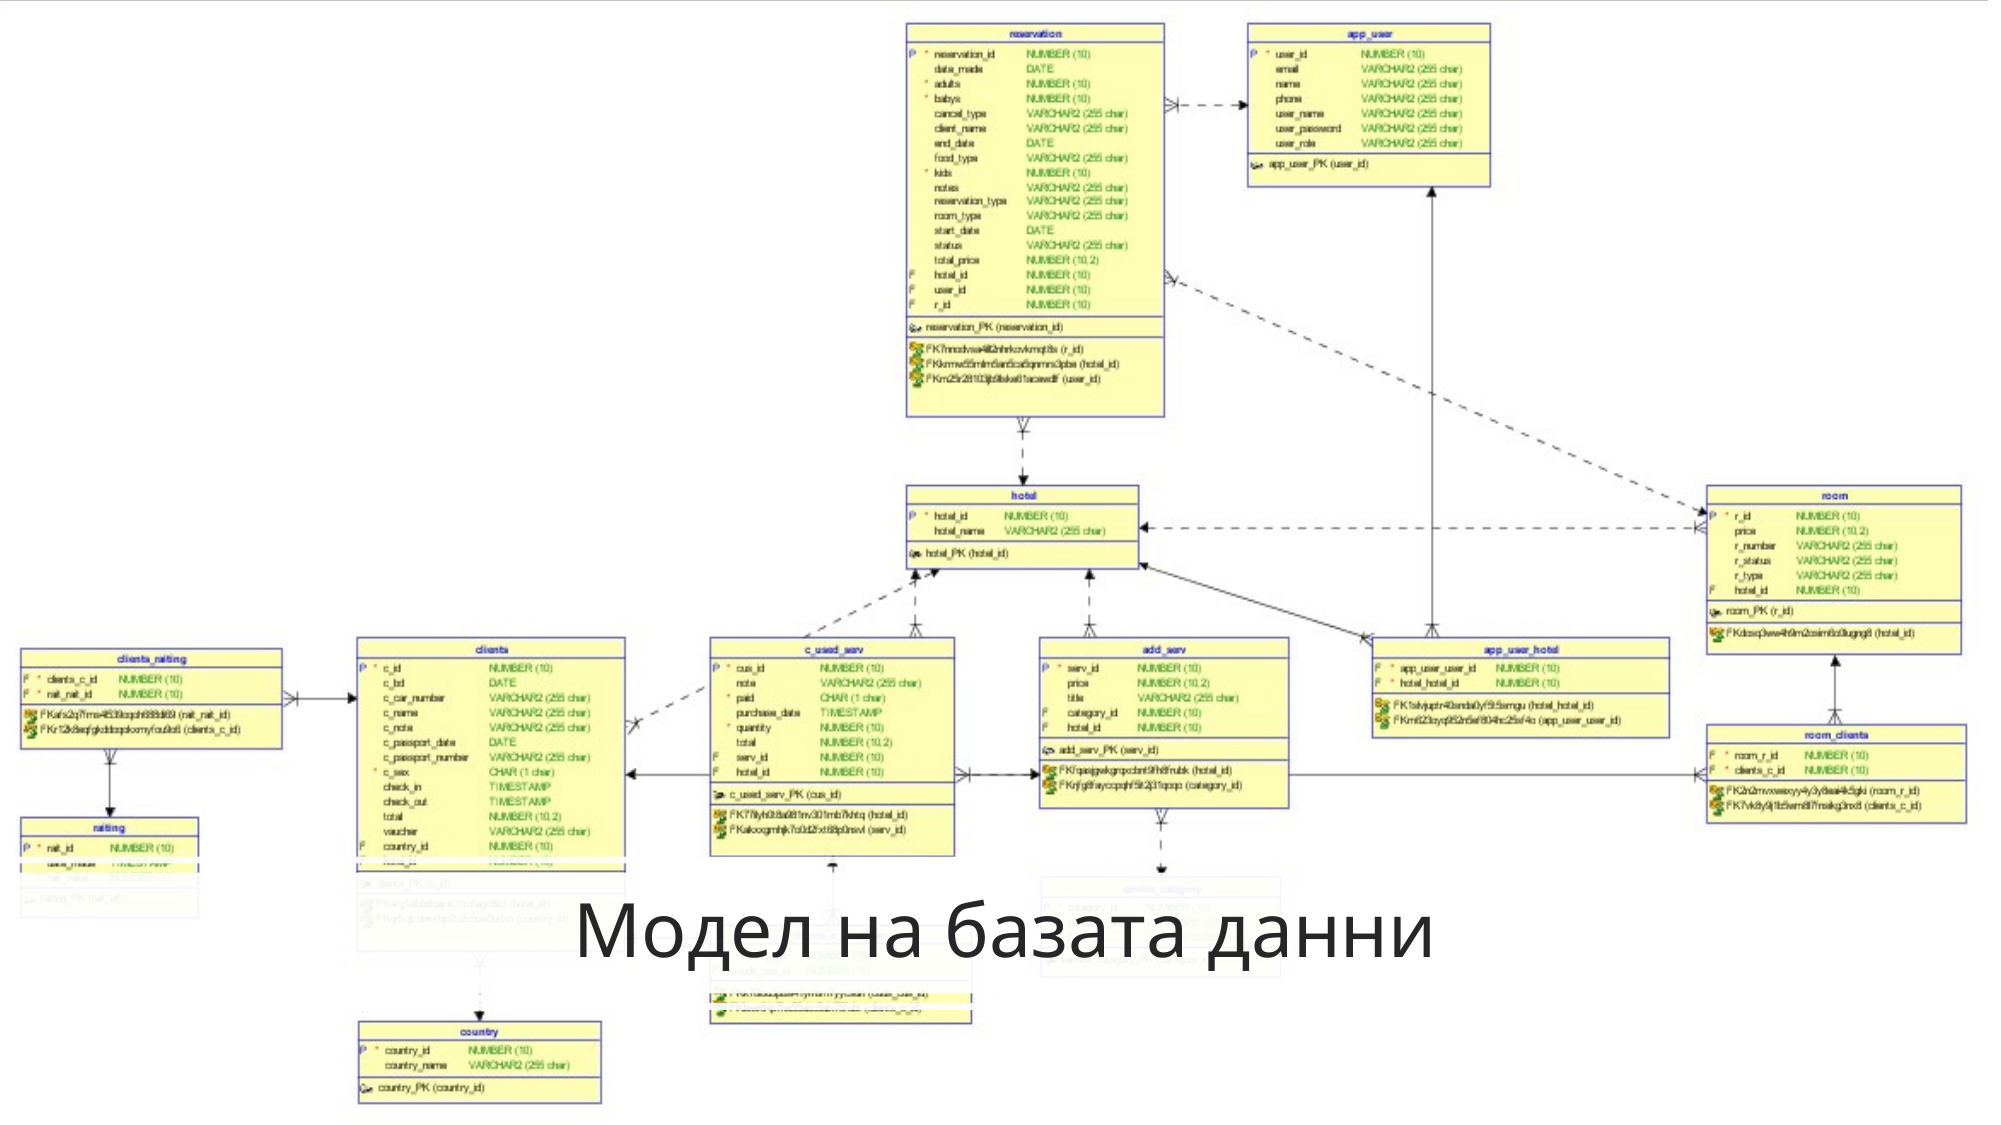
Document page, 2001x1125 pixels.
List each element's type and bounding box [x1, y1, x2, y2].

list [0, 1007, 2000, 1125]
list [0, 0, 2000, 859]
list [0, 860, 2000, 1006]
